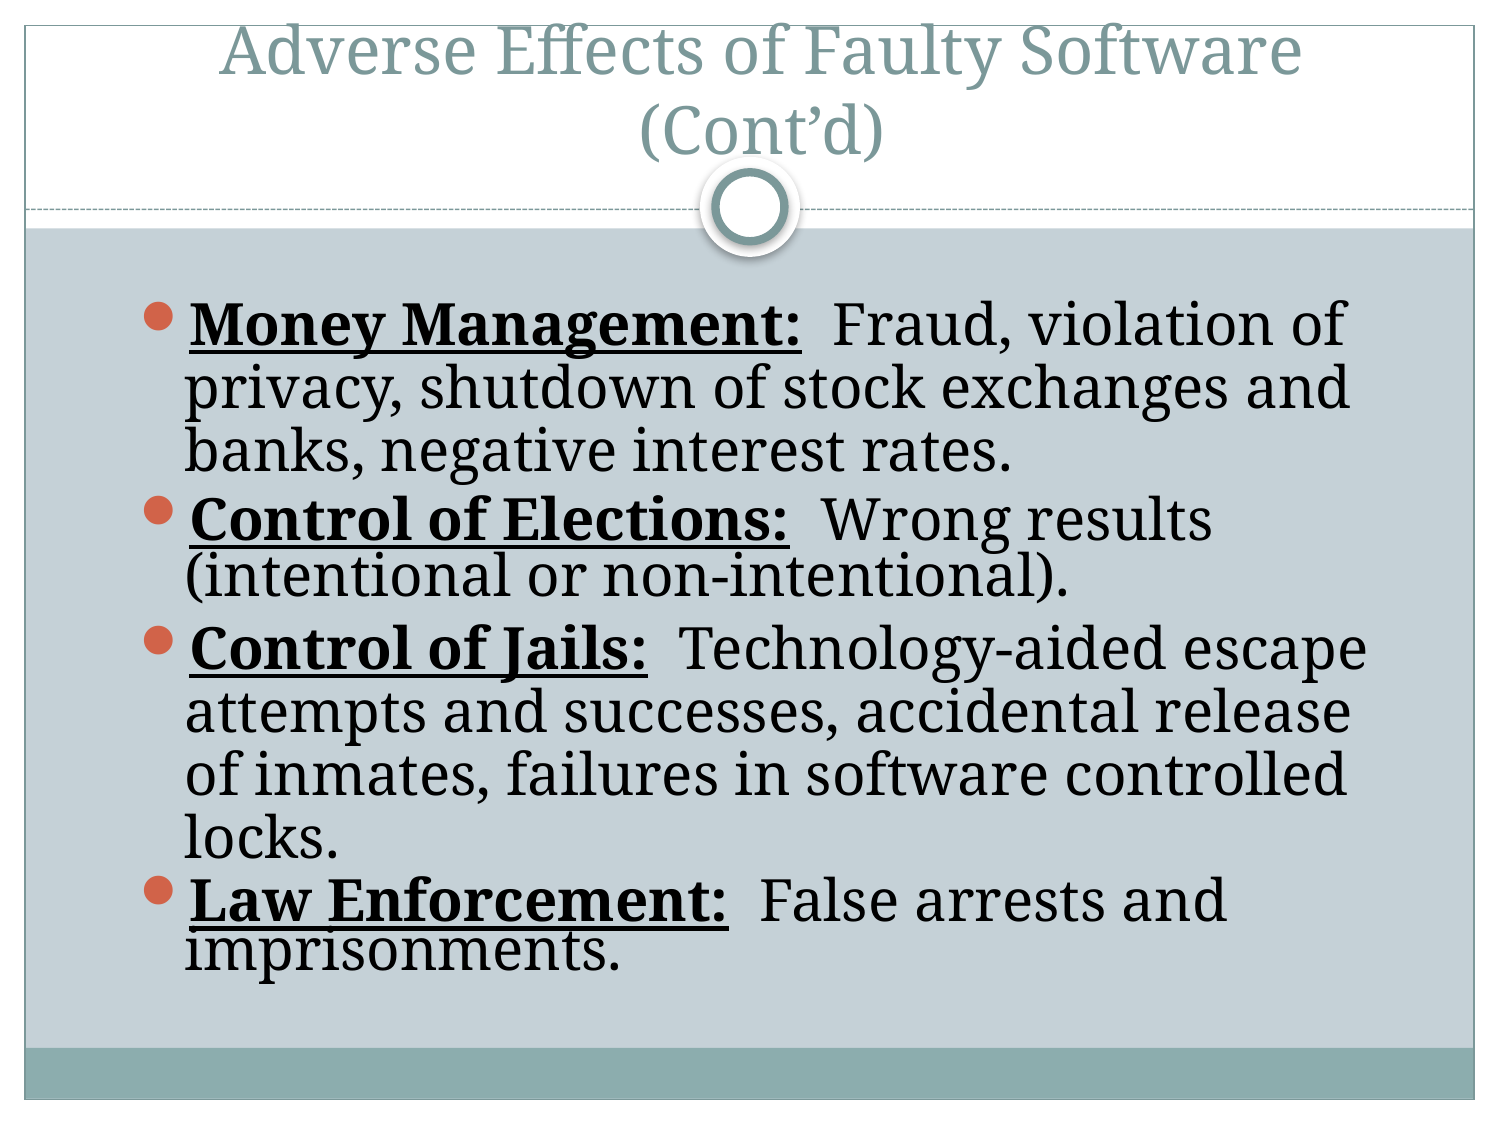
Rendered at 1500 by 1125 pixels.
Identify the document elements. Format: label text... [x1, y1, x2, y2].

title Adverse Effects of Faulty Software (Cont’d) [125, 0, 1400, 175]
list Money Management: Fraud, violation of privacy, shutdown of stock exchanges and banks, negative interest rates. Control of Elections: Wrong results (intentional or non-intentional). Control of Jails: Technology-aided escape attempts and successes, accidental release of inmates, failures in software controlled locks. Law Enforcement: False arrests and imprisonments. [125, 287, 1400, 1013]
